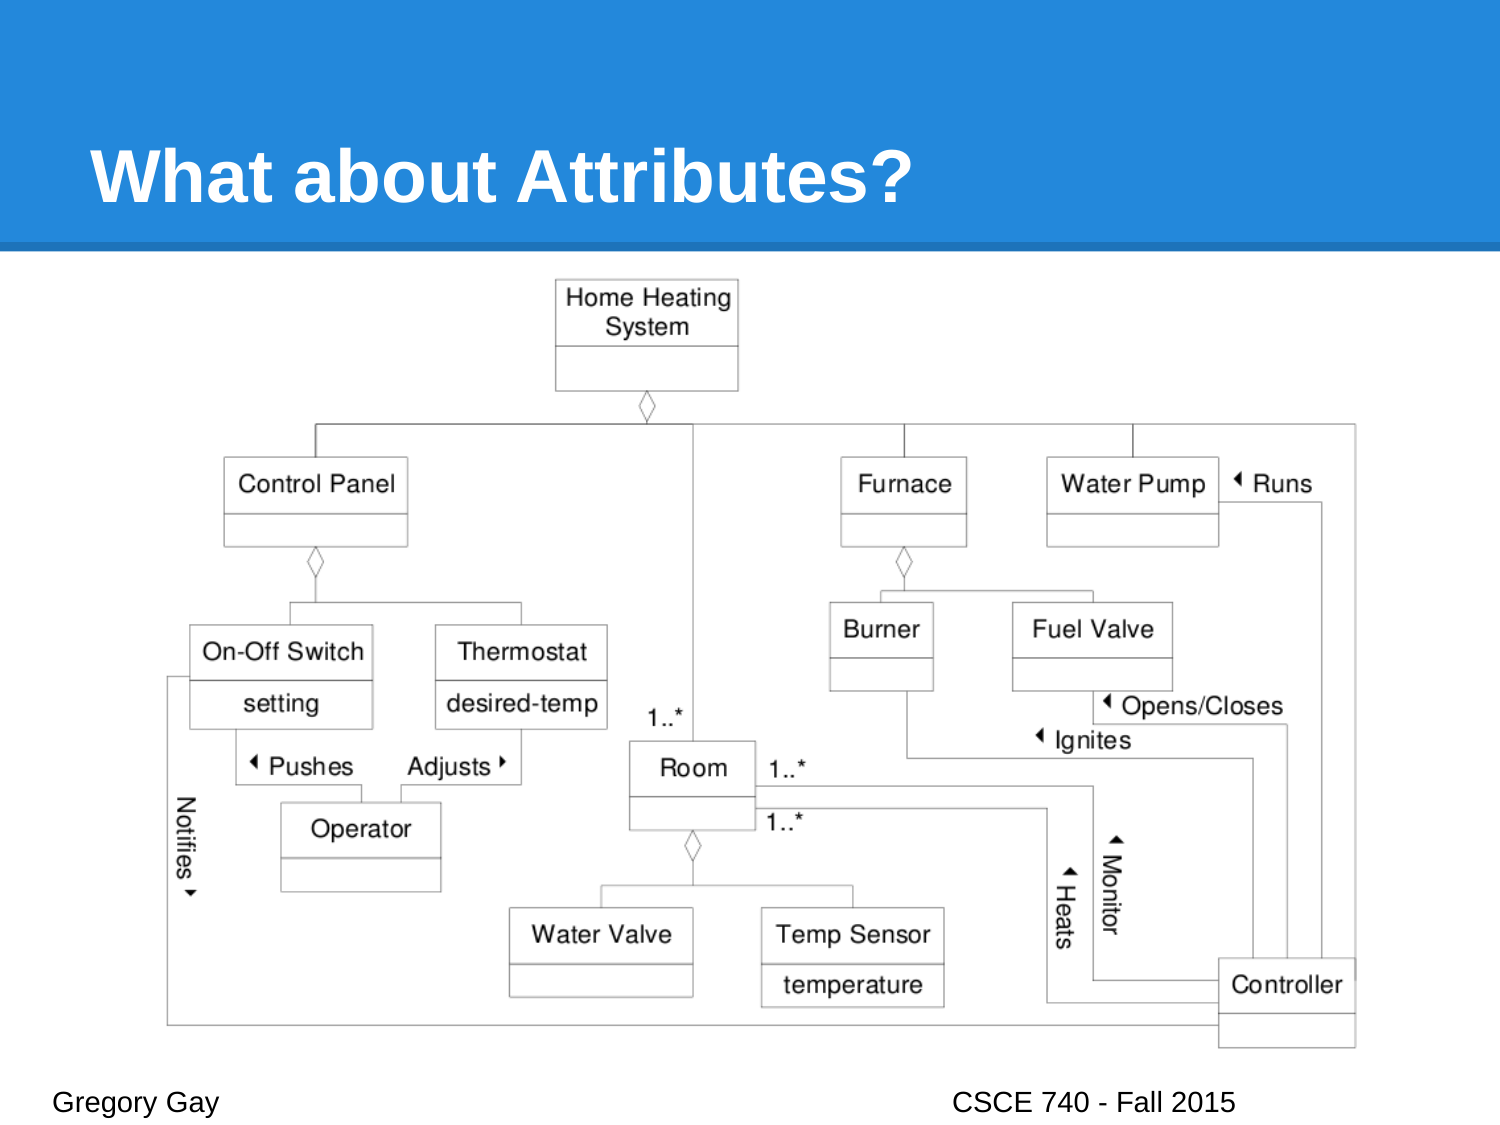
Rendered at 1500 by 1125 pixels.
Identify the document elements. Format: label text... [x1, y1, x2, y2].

title What about Attributes? [75, 45, 1425, 233]
text_box Gregory Gay CSCE 740 - Fall 2015 25 [37, 1068, 1463, 1114]
picture [118, 265, 1382, 1076]
